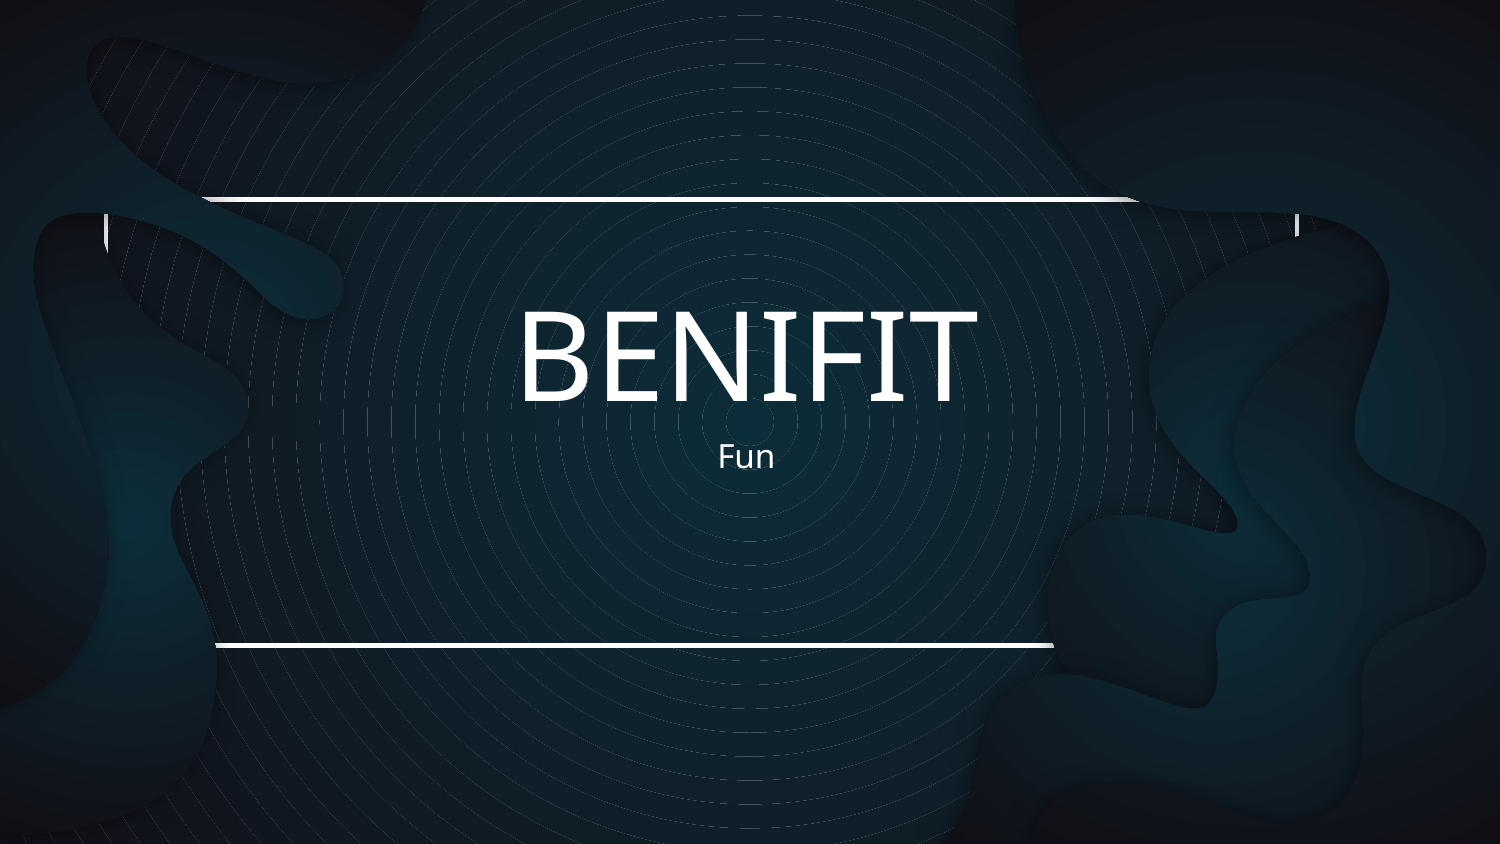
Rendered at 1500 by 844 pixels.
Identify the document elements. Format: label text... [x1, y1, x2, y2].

subtitle Fun [506, 434, 987, 497]
title BENIFIT [202, 230, 1291, 435]
